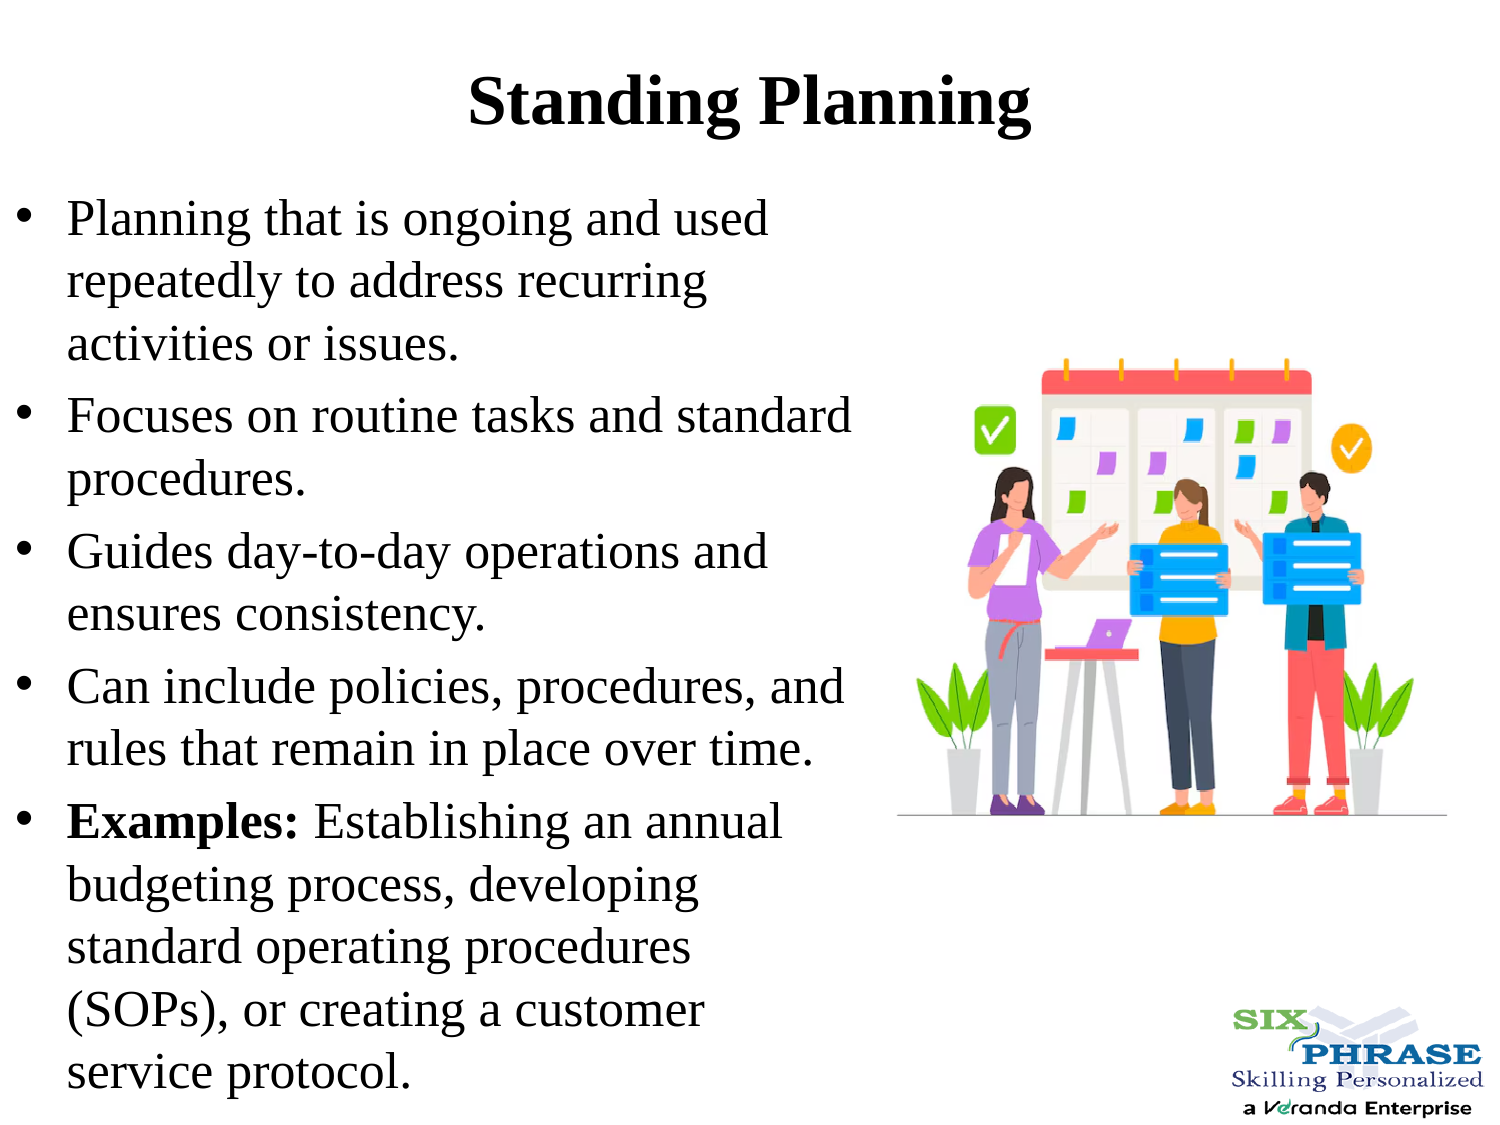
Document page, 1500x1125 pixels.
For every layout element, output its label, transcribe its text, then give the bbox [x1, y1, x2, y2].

title Standing Planning [75, 45, 1425, 233]
picture [1218, 995, 1500, 1125]
picture [855, 304, 1500, 880]
list Planning that is ongoing and used repeatedly to address recurring activities or issues. Focuses on routine tasks and standard procedures. Guides day-to-day operations and ensures consistency. Can include policies, procedures, and rules that remain in place over time. Examples: Establishing an annual budgeting process, developing standard operating procedures (SOPs), or creating a customer service protocol. [0, 175, 879, 1125]
